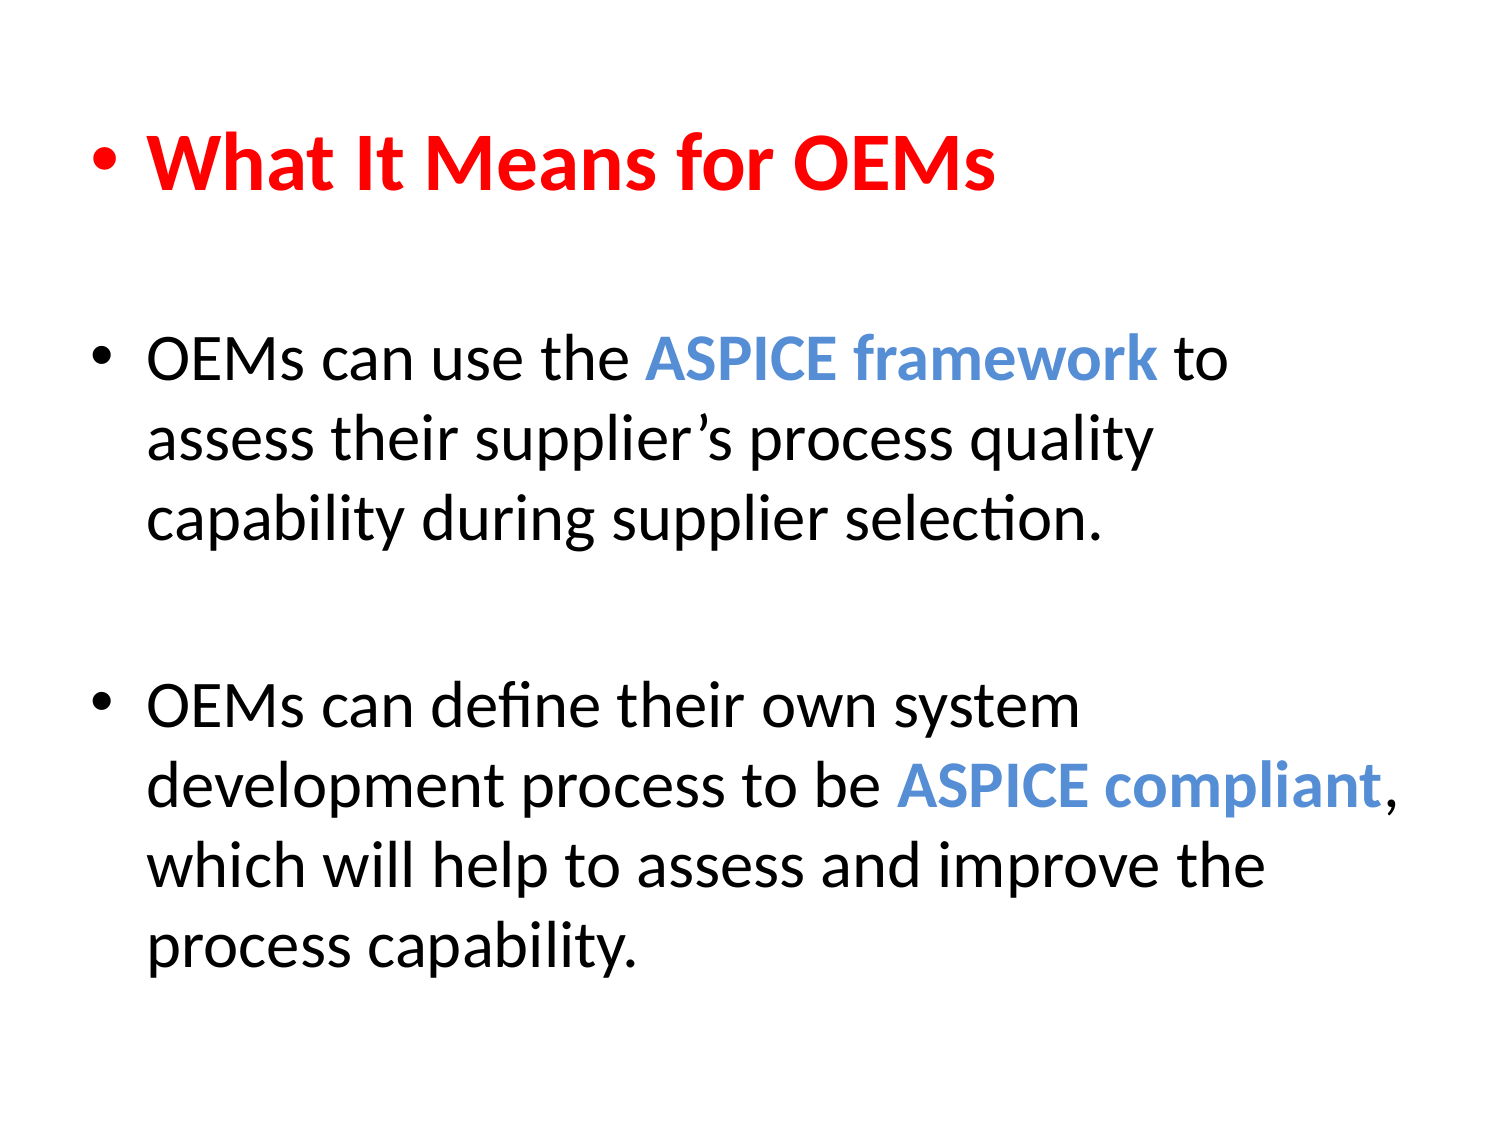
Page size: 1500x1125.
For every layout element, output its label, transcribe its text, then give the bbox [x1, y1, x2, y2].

list What It Means for OEMs OEMs can use the ASPICE framework to assess their supplier’s process quality capability during supplier selection. OEMs can define their own system development process to be ASPICE compliant, which will help to assess and improve the process capability. [75, 99, 1425, 1005]
